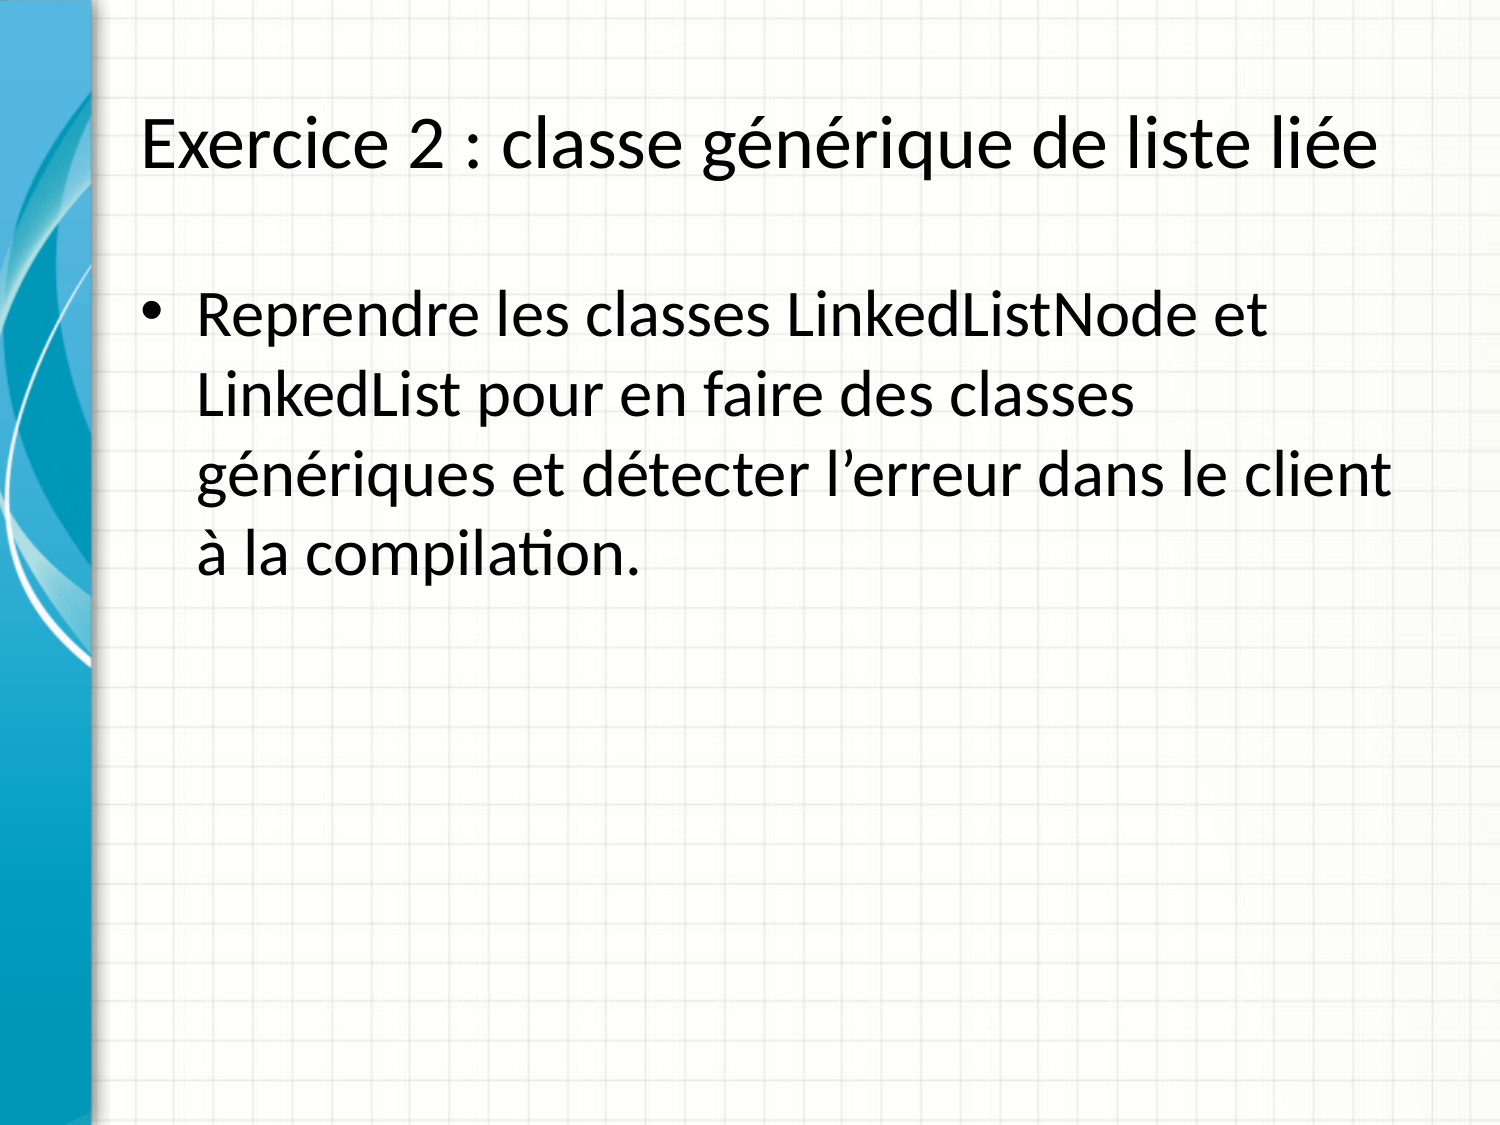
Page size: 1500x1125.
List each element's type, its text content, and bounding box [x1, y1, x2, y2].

picture [0, 0, 1500, 1125]
title Exercice 2 : classe générique de liste liée [125, 44, 1450, 232]
list Reprendre les classes LinkedListNode et LinkedList pour en faire des classes génériques et détecter l’erreur dans le client à la compilation. [125, 261, 1450, 967]
